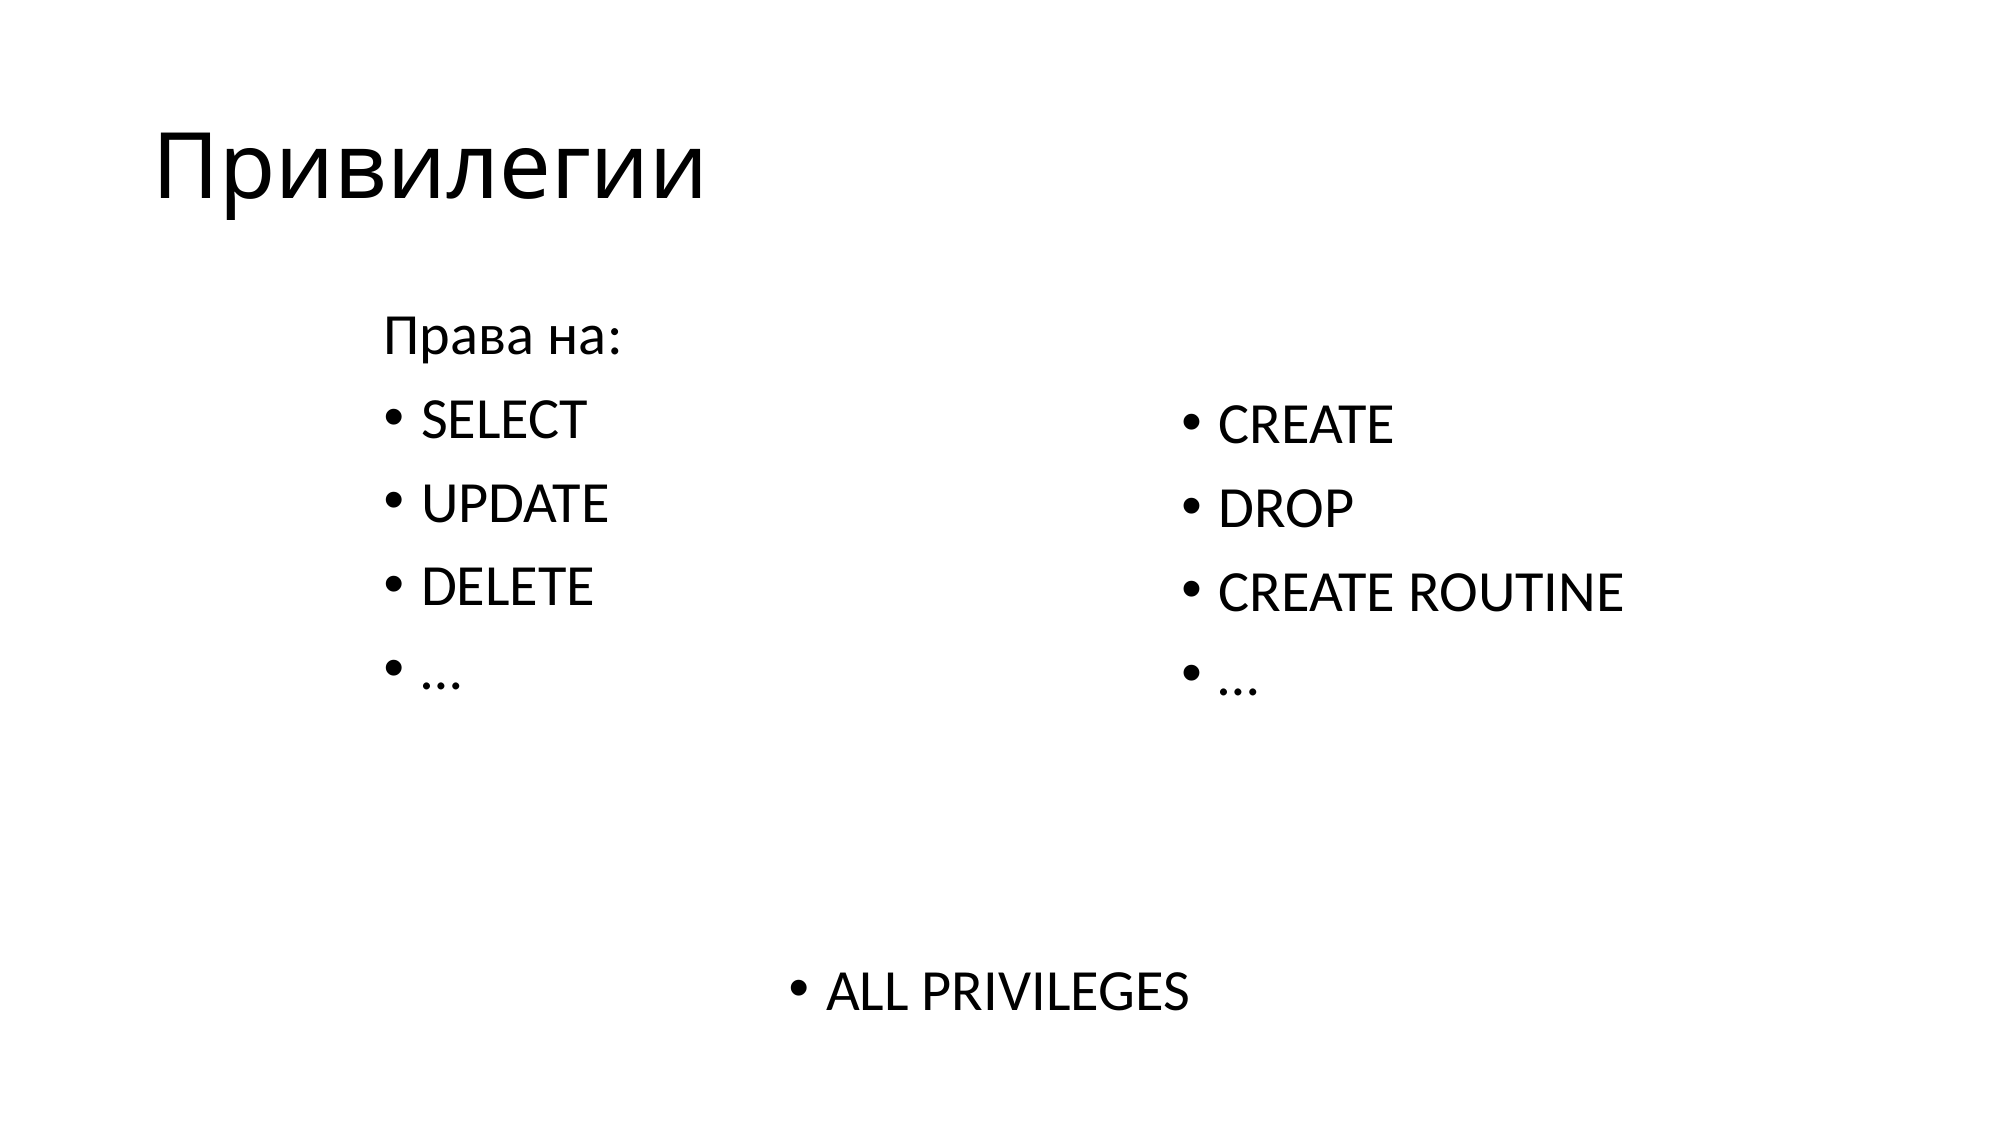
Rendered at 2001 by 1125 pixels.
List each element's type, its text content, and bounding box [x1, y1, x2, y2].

text_box ALL PRIVILEGES [773, 952, 1622, 1125]
text_box CREATE DROP CREATE ROUTINE … [1166, 386, 2000, 1100]
title Привилегии [137, 59, 1863, 278]
list Права на: SELECT UPDATE DELETE … [368, 296, 1217, 1011]
